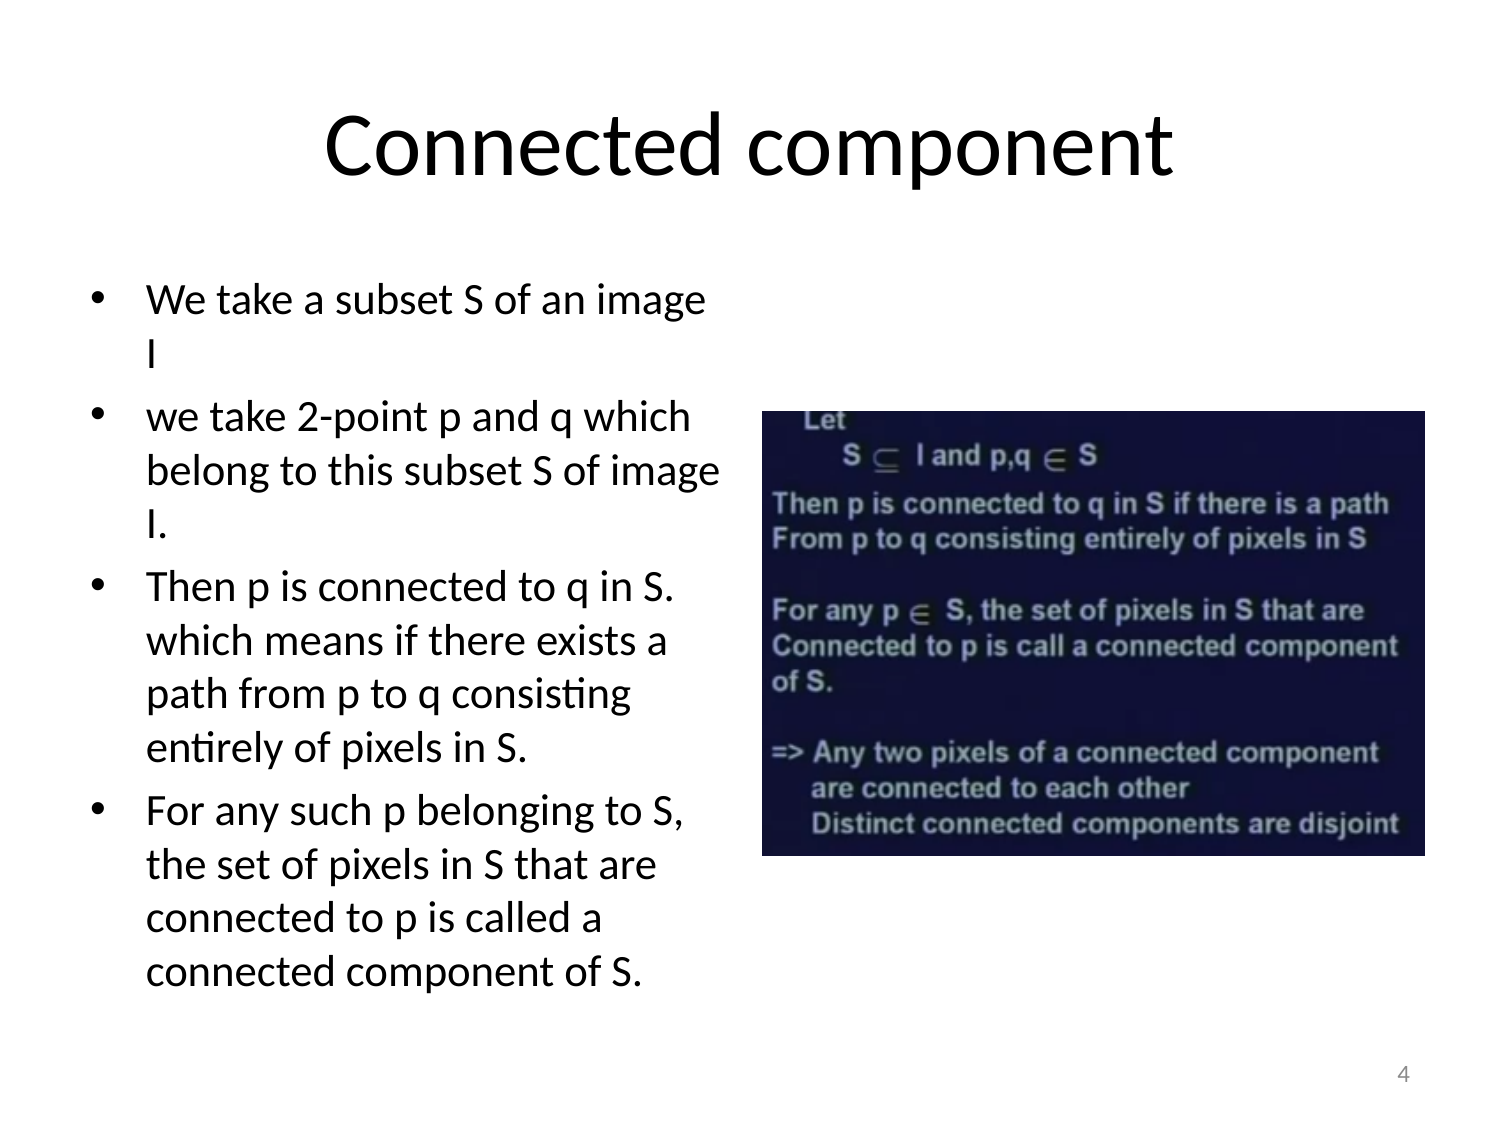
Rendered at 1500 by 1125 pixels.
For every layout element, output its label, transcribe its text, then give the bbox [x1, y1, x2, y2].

list We take a subset S of an image I we take 2-point p and q which belong to this subset S of image I. Then p is connected to q in S. which means if there exists a path from p to q consisting entirely of pixels in S. For any such p belonging to S, the set of pixels in S that are connected to p is called a connected component of S. [75, 262, 738, 1005]
slide_number 4 [1074, 1042, 1425, 1103]
title Connected component [75, 45, 1425, 233]
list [762, 262, 1426, 1006]
